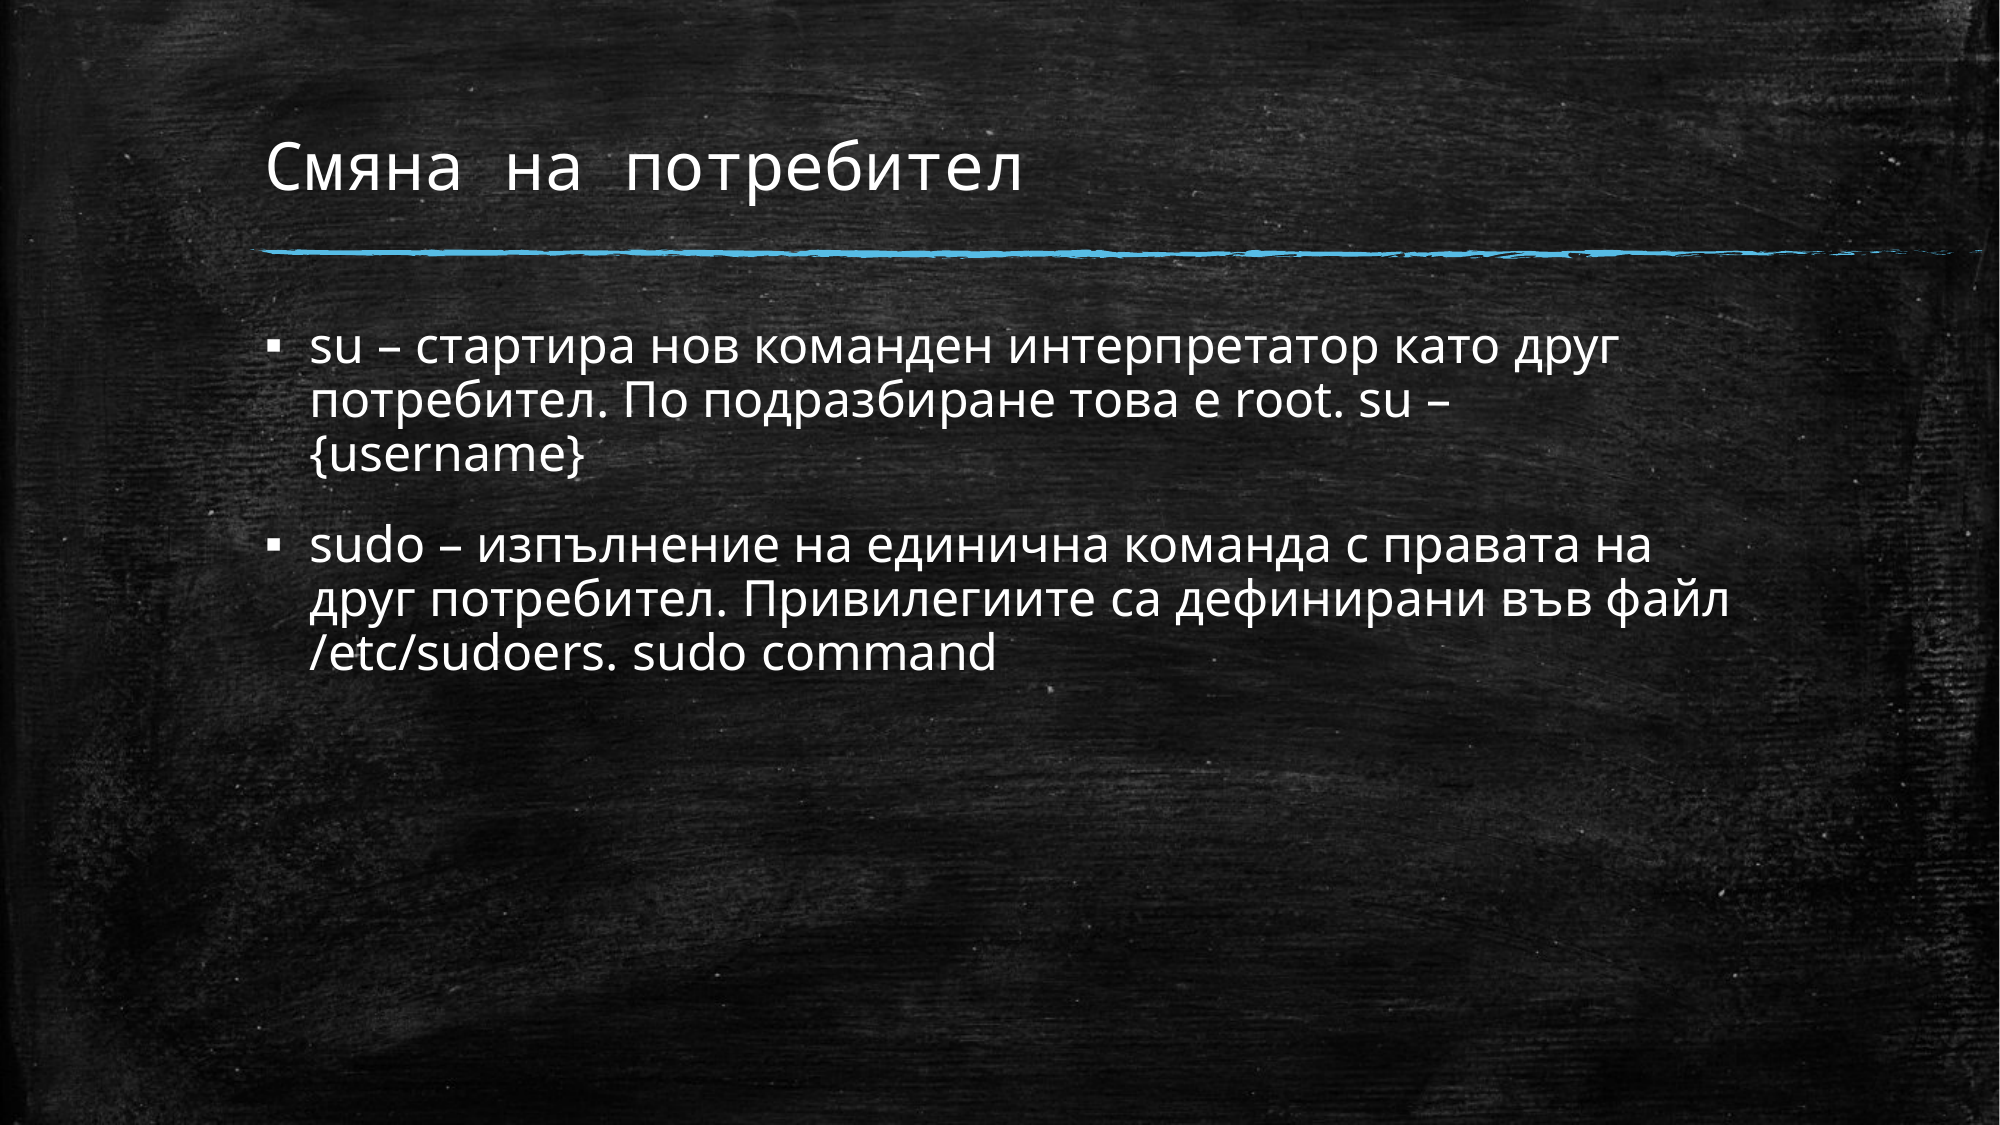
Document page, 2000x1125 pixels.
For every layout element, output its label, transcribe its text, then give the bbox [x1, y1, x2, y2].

list su – стартира нов команден интерпретатор като друг потребител. По подразбиране това е root. su – {username} sudo – изпълнение на единична команда с правата на друг потребител. Привилегиите са дефинирани във файл /etc/sudoers. sudo command [249, 312, 1750, 1013]
title Смяна на потребител [249, 45, 1750, 213]
